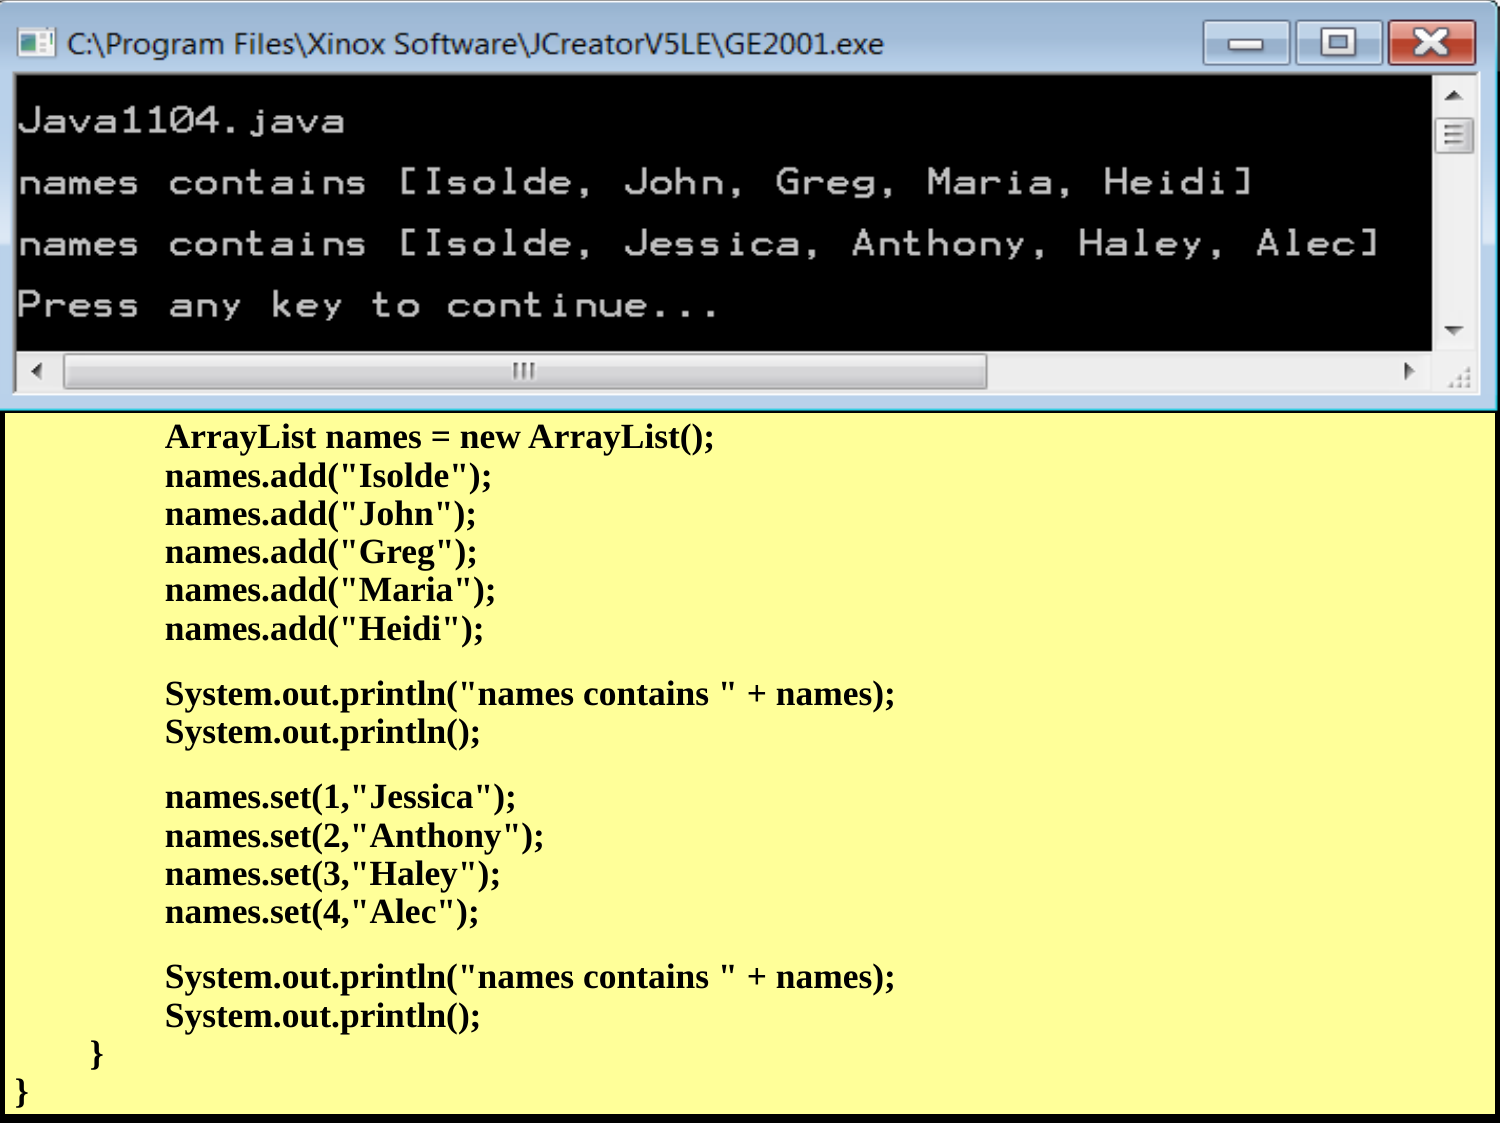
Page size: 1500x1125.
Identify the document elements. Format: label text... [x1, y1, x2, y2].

text_box // Java1104.java // This program demonstrates the <set> method of the <ArrayList> class, which // replaces existing elements with a new object. import java.util.ArrayList; public class Java11104 { public static void main(String args[]) { System.out.println(); System.out.println("Java1104.java\n"); ArrayList names = new ArrayList(); names.add("Isolde"); names.add("John"); names.add("Greg"); names.add("Maria"); names.add("Heidi"); System.out.println("names contains " + names); System.out.println(); names.set(1,"Jessica"); names.set(2,"Anthony"); names.set(3,"Haley"); names.set(4,"Alec"); System.out.println("names contains " + names); System.out.println(); } } [0, 420, 1500, 1119]
picture [0, 0, 1500, 413]
